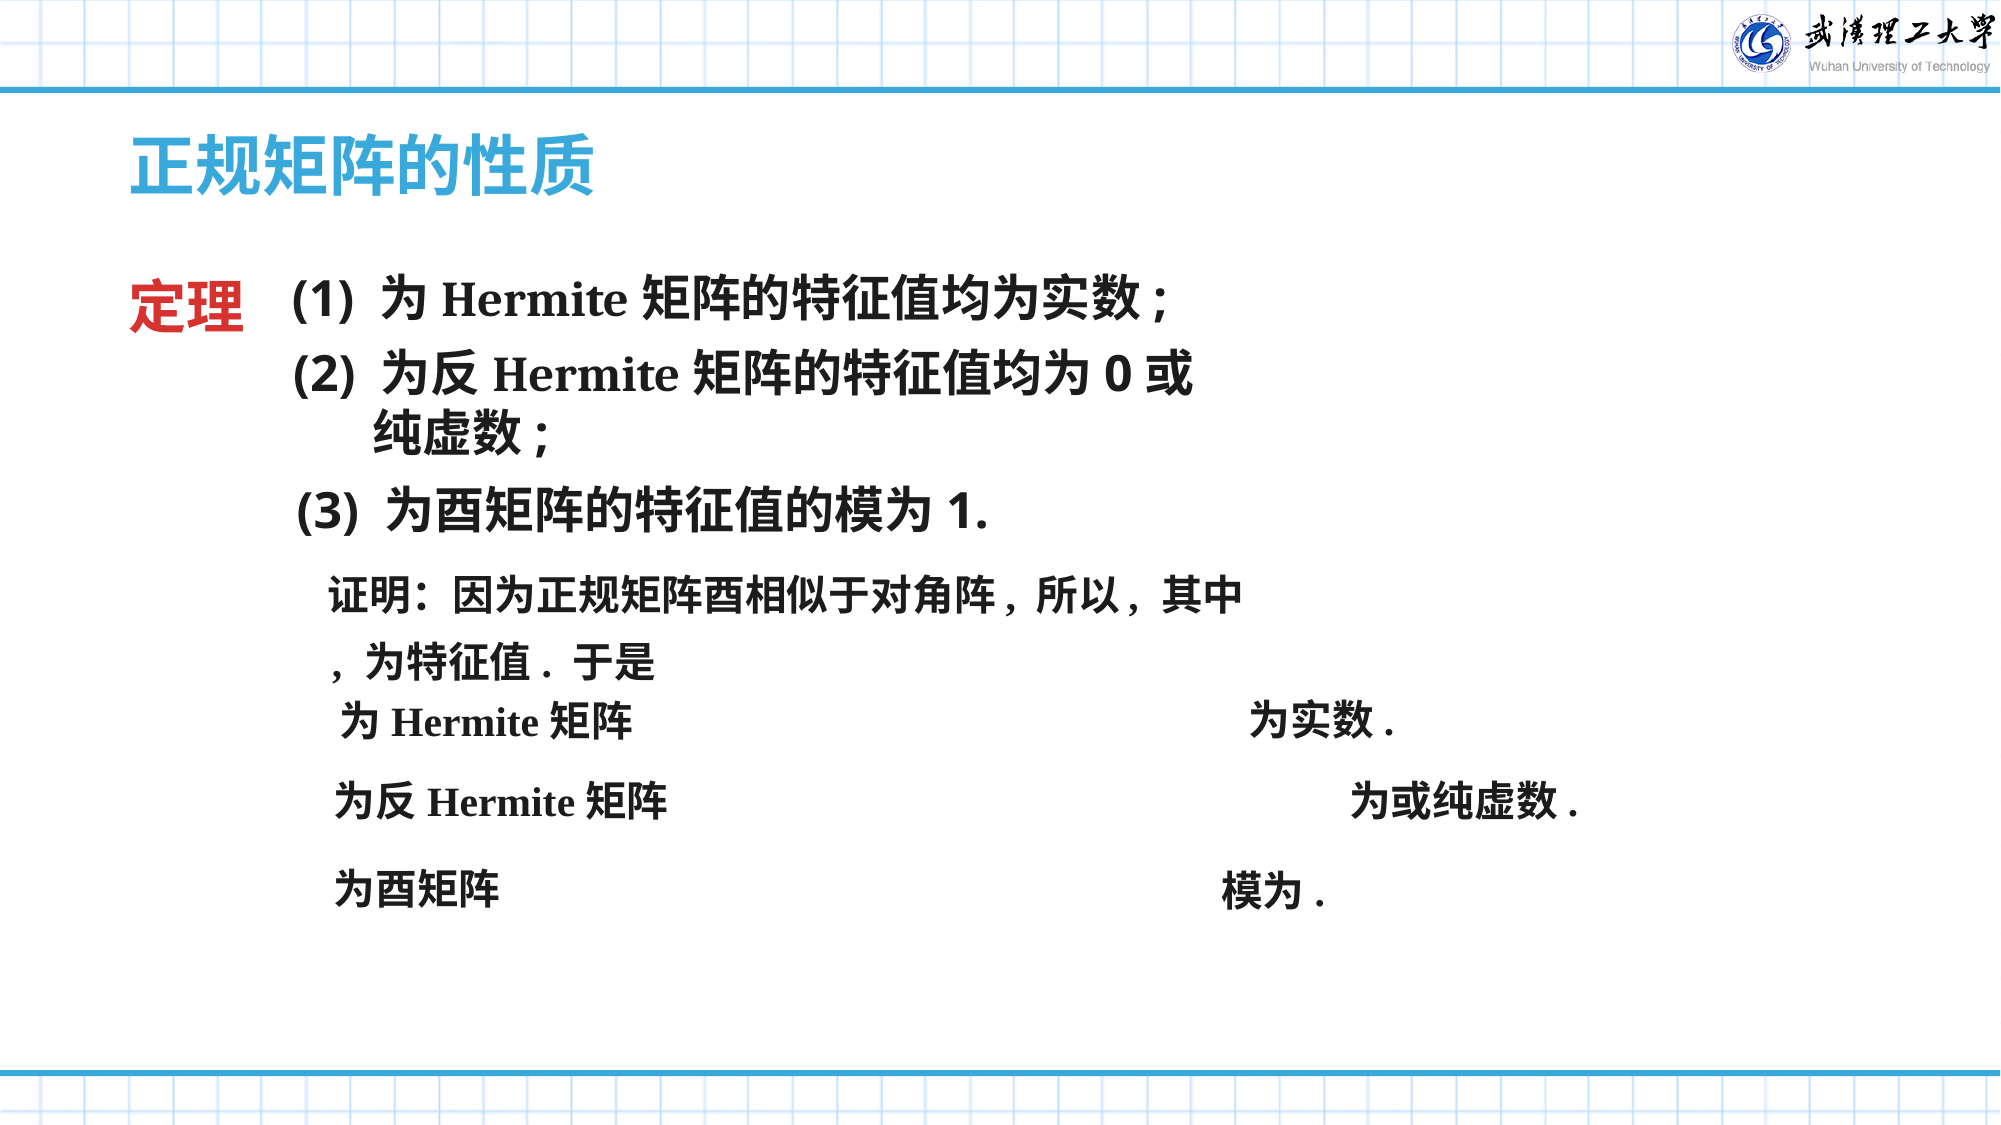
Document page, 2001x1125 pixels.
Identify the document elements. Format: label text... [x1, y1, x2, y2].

picture [0, 1077, 2001, 1125]
picture [0, 0, 2001, 87]
text_box 定理 [113, 248, 1355, 348]
list 正规矩阵的性质 [114, 94, 1162, 213]
